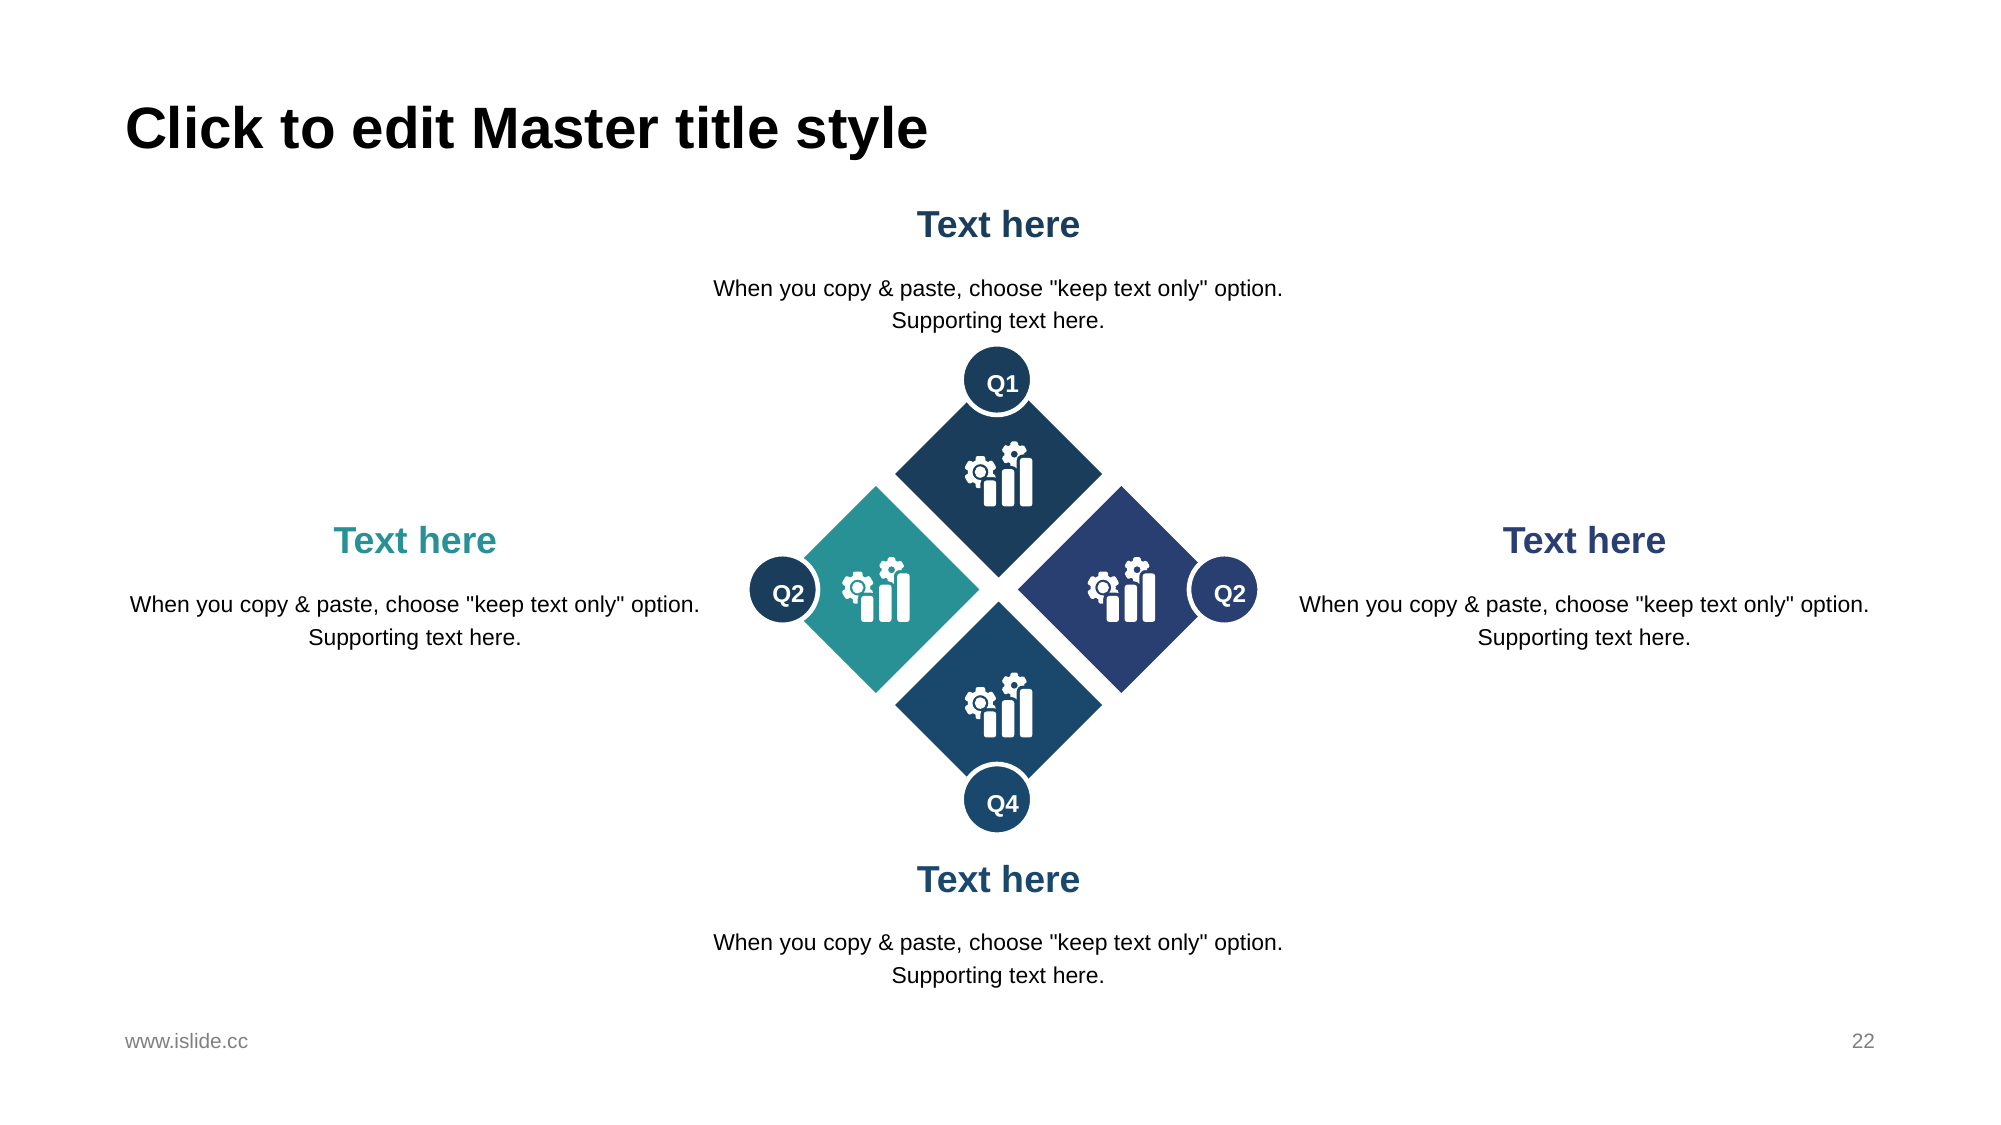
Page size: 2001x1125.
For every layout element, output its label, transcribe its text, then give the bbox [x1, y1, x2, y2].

footer www.islide.cc [109, 1023, 790, 1058]
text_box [111, 192, 1889, 1000]
title Click to edit Master title style [109, 0, 1890, 169]
slide_number 22 [1412, 1023, 1890, 1058]
